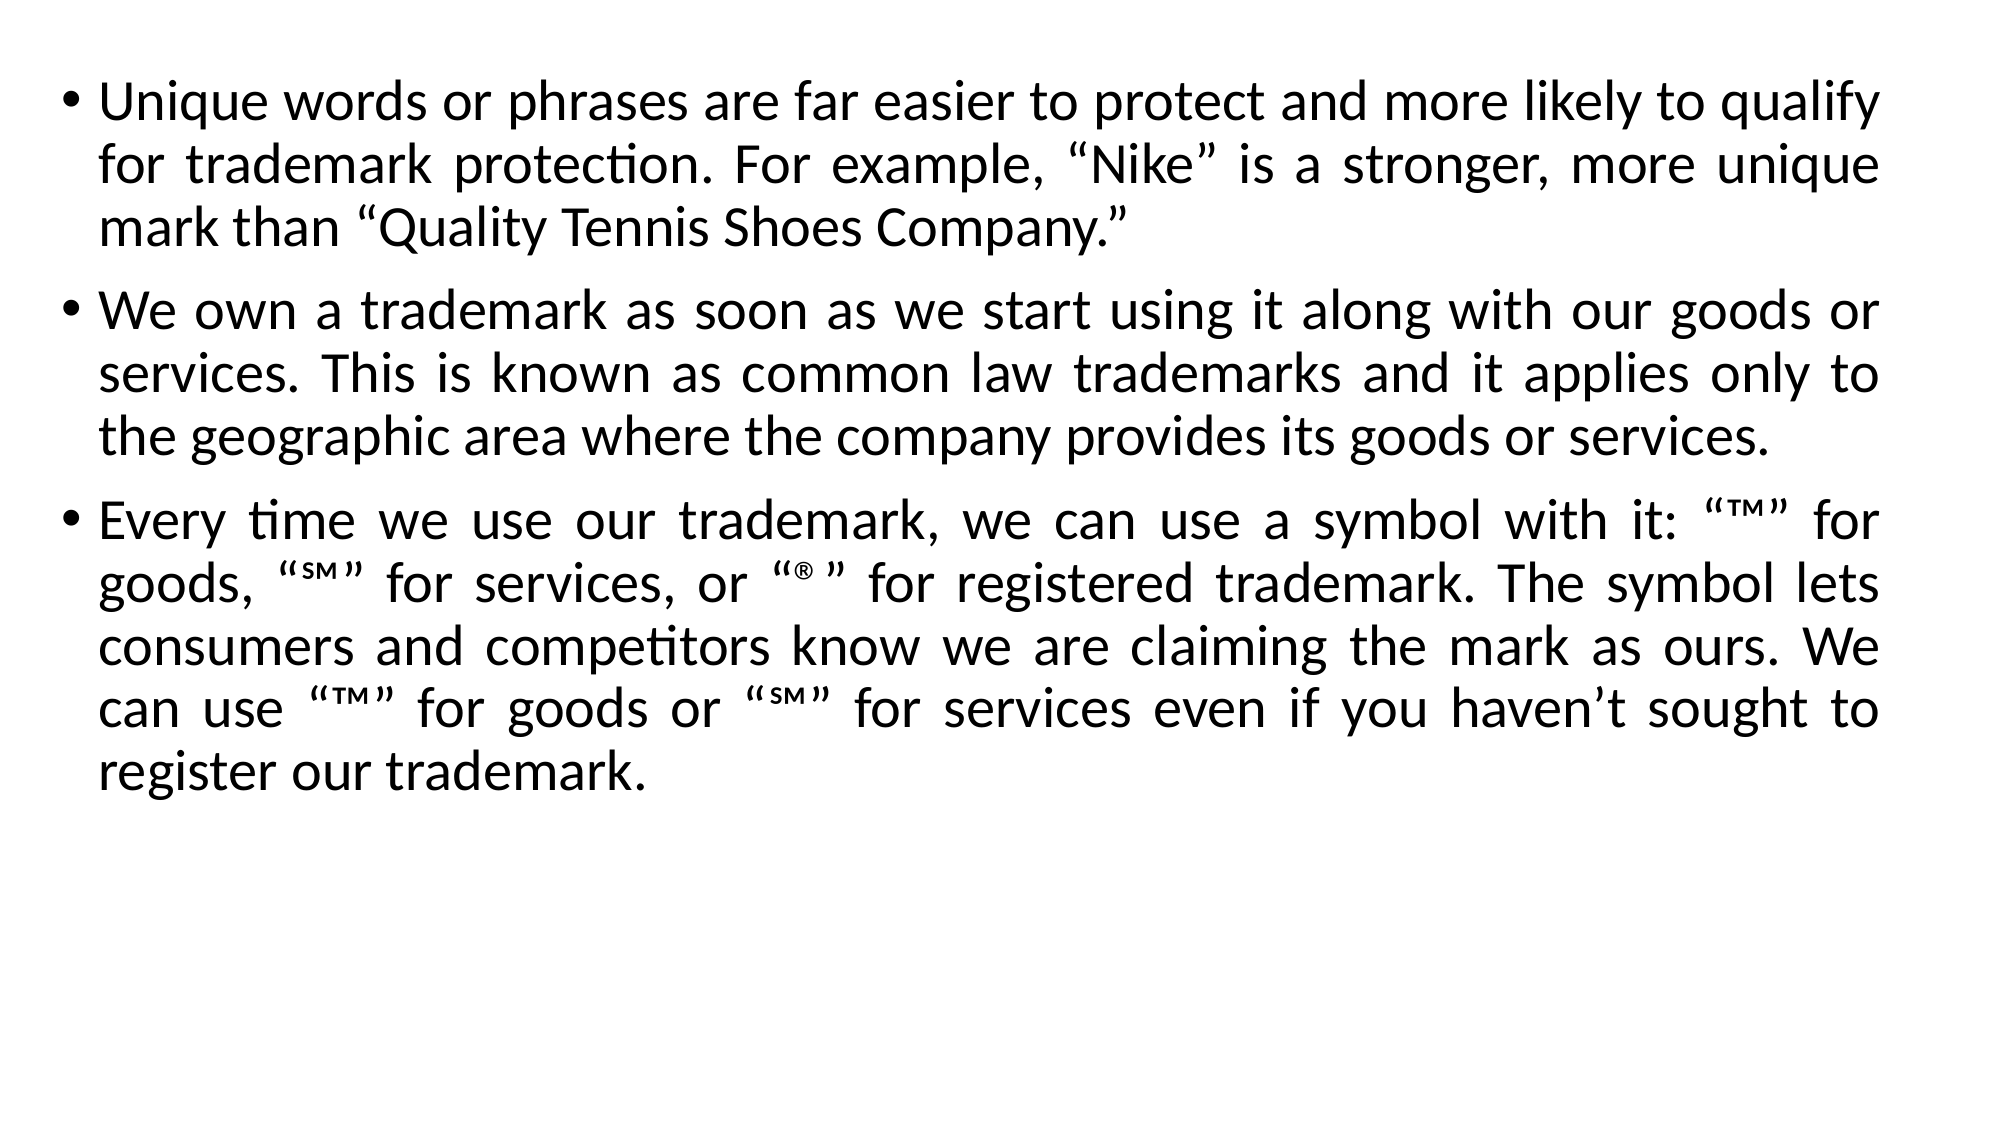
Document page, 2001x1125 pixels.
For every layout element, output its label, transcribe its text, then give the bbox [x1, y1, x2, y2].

list Unique words or phrases are far easier to protect and more likely to qualify for trademark protection. For example, “Nike” is a stronger, more unique mark than “Quality Tennis Shoes Company.” We own a trademark as soon as we start using it along with our goods or services. This is known as common law trademarks and it applies only to the geographic area where the company provides its goods or services. Every time we use our trademark, we can use a symbol with it: “™” for goods, “℠” for services, or “®” for registered trademark. The symbol lets consumers and competitors know we are claiming the mark as ours. We can use “™” for goods or “℠” for services even if you haven’t sought to register our trademark. [45, 62, 1897, 1014]
